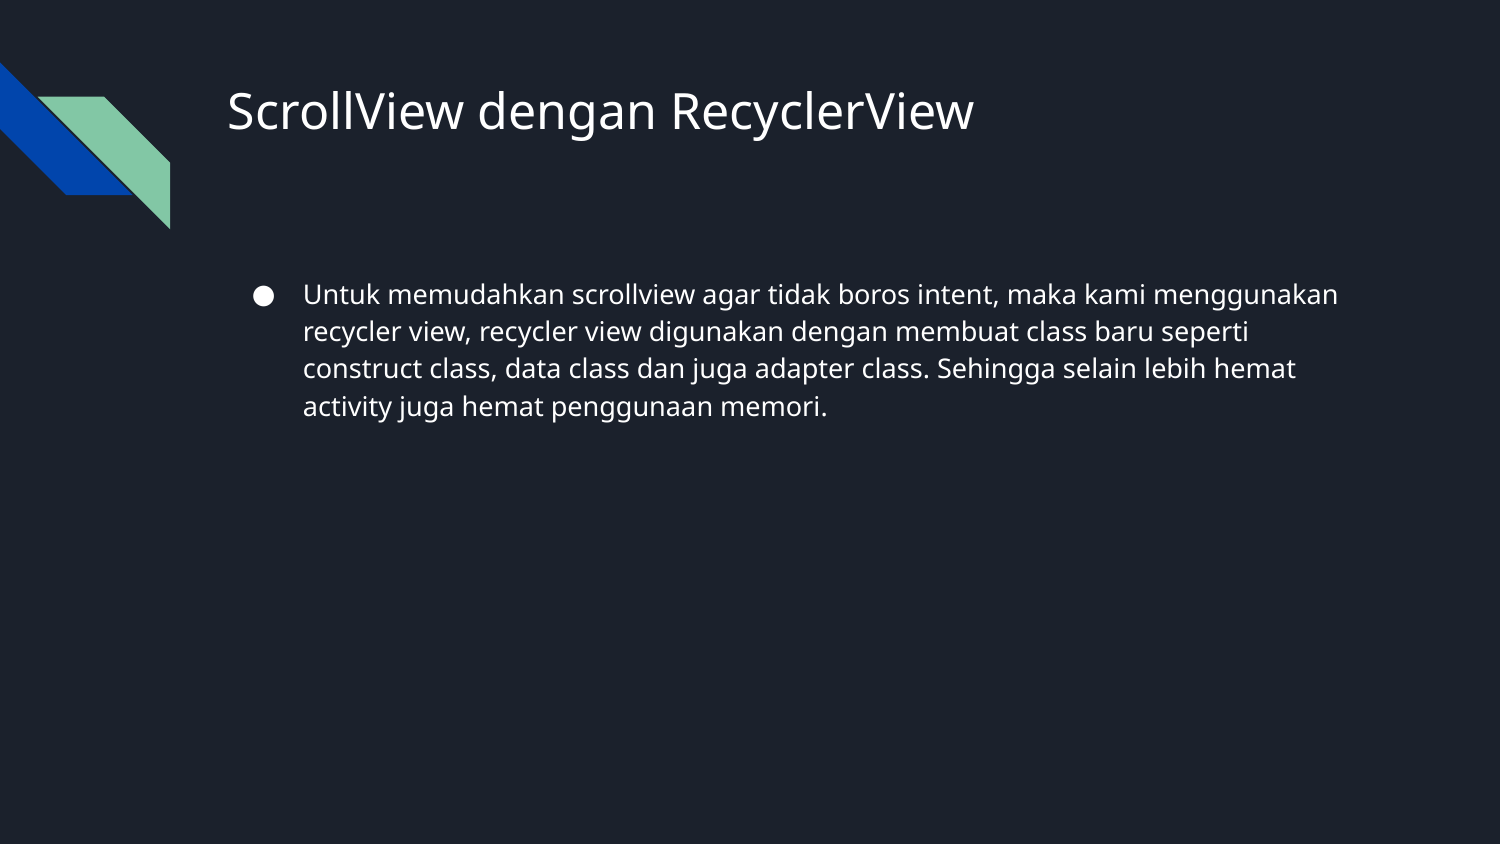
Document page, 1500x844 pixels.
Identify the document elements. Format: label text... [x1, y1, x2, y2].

list Untuk memudahkan scrollview agar tidak boros intent, maka kami menggunakan recycler view, recycler view digunakan dengan membuat class baru seperti construct class, data class dan juga adapter class. Sehingga selain lebih hemat activity juga hemat penggunaan memori. [212, 257, 1368, 735]
title ScrollView dengan RecyclerView [212, 64, 1368, 215]
